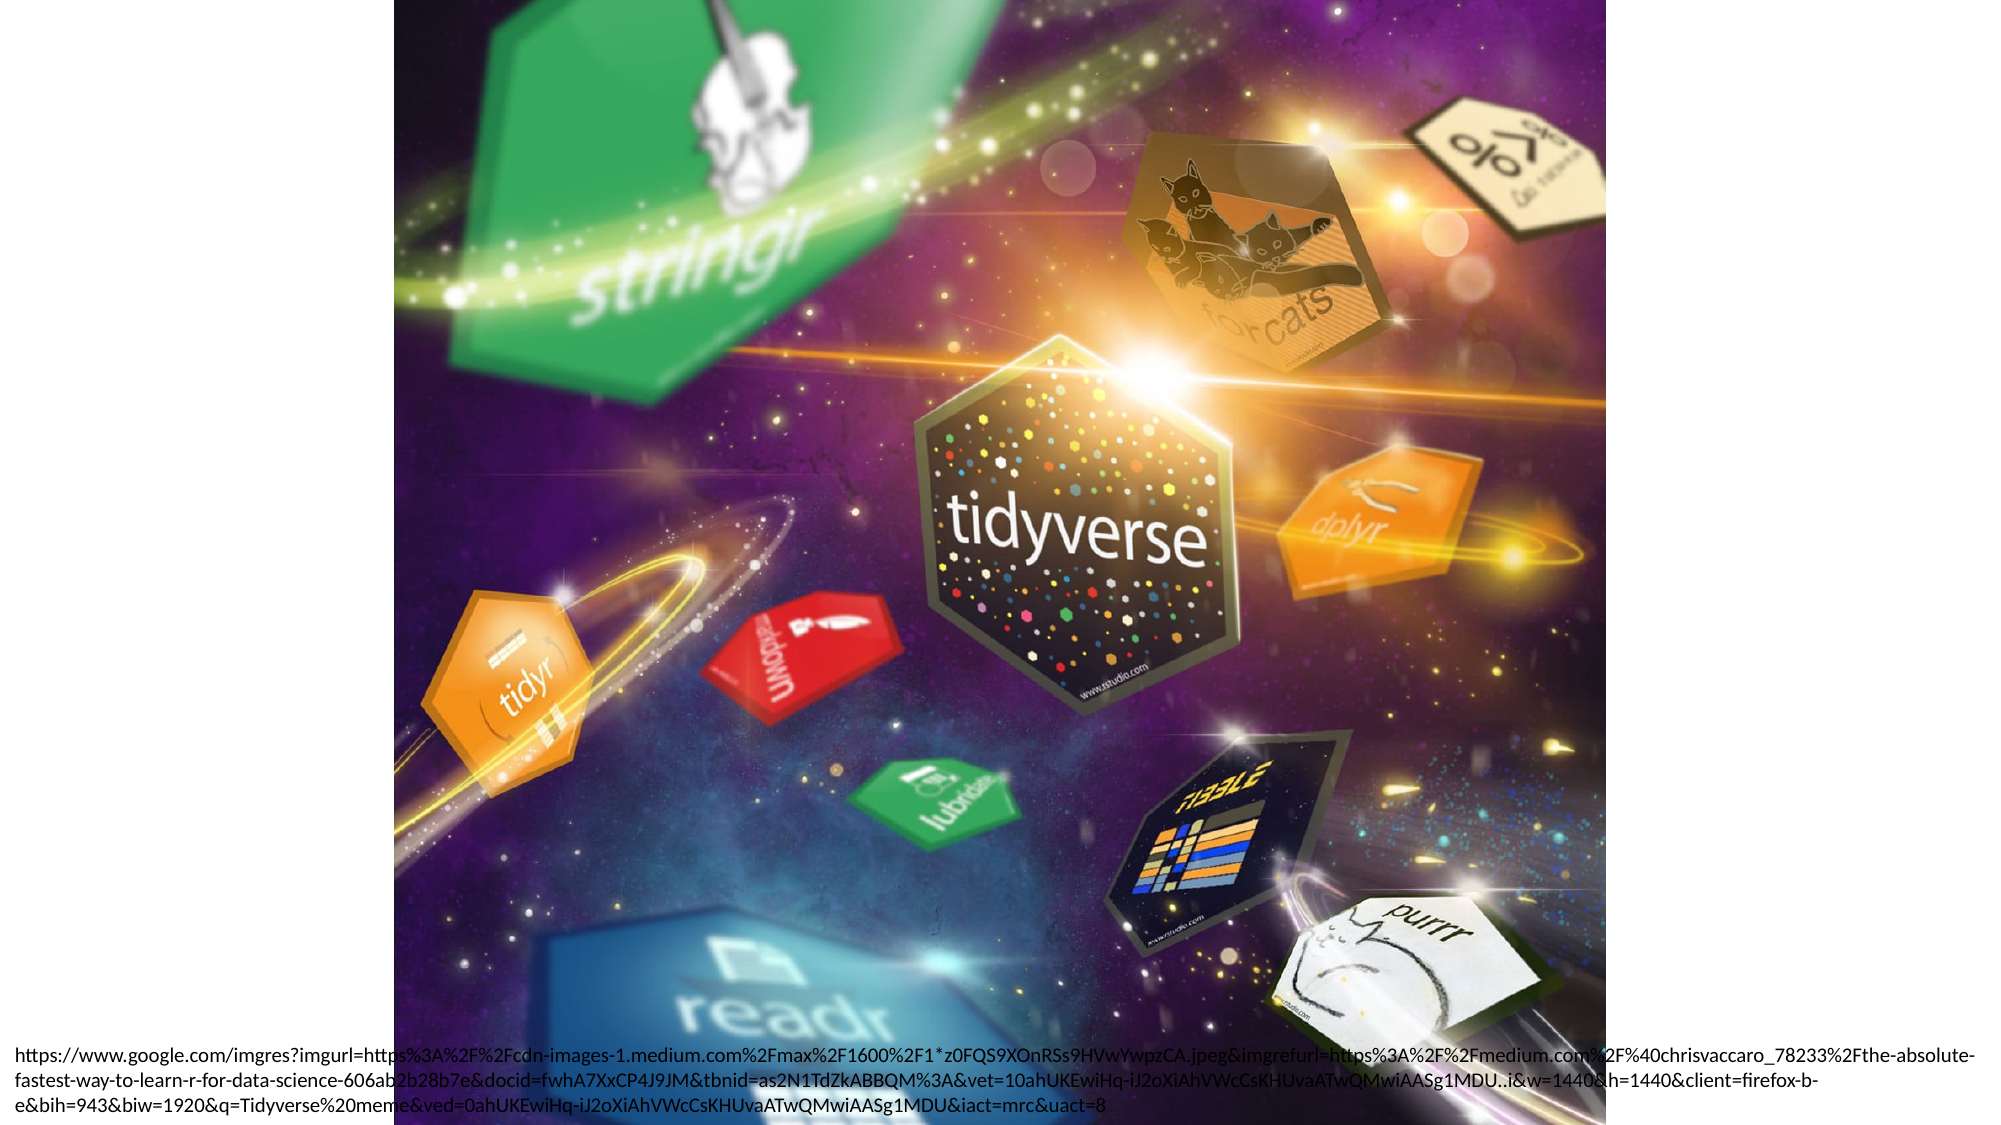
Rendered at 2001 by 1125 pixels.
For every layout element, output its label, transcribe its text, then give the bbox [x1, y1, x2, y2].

text_box https://www.google.com/imgres?imgurl=https%3A%2F%2Fcdn-images-1.medium.com%2Fmax%2F1600%2F1*z0FQS9XOnRSs9HVwYwpzCA.jpeg&imgrefurl=https%3A%2F%2Fmedium.com%2F%40chrisvaccaro_78233%2Fthe-absolute-fastest-way-to-learn-r-for-data-science-606ab2b28b7e&docid=fwhA7XxCP4J9JM&tbnid=as2N1TdZkABBQM%3A&vet=10ahUKEwiHq-iJ2oXiAhVWcCsKHUvaATwQMwiAASg1MDU..i&w=1440&h=1440&client=firefox-b-e&bih=943&biw=1920&q=Tidyverse%20meme&ved=0ahUKEwiHq-iJ2oXiAhVWcCsKHUvaATwQMwiAASg1MDU&iact=mrc&uact=8 [0, 1034, 394, 1124]
text_box https://www.google.com/imgres?imgurl=https%3A%2F%2Fcdn-images-1.medium.com%2Fmax%2F1600%2F1*z0FQS9XOnRSs9HVwYwpzCA.jpeg&imgrefurl=https%3A%2F%2Fmedium.com%2F%40chrisvaccaro_78233%2Fthe-absolute-fastest-way-to-learn-r-for-data-science-606ab2b28b7e&docid=fwhA7XxCP4J9JM&tbnid=as2N1TdZkABBQM%3A&vet=10ahUKEwiHq-iJ2oXiAhVWcCsKHUvaATwQMwiAASg1MDU..i&w=1440&h=1440&client=firefox-b-e&bih=943&biw=1920&q=Tidyverse%20meme&ved=0ahUKEwiHq-iJ2oXiAhVWcCsKHUvaATwQMwiAASg1MDU&iact=mrc&uact=8 [1606, 1034, 2000, 1124]
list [394, 0, 1606, 1125]
